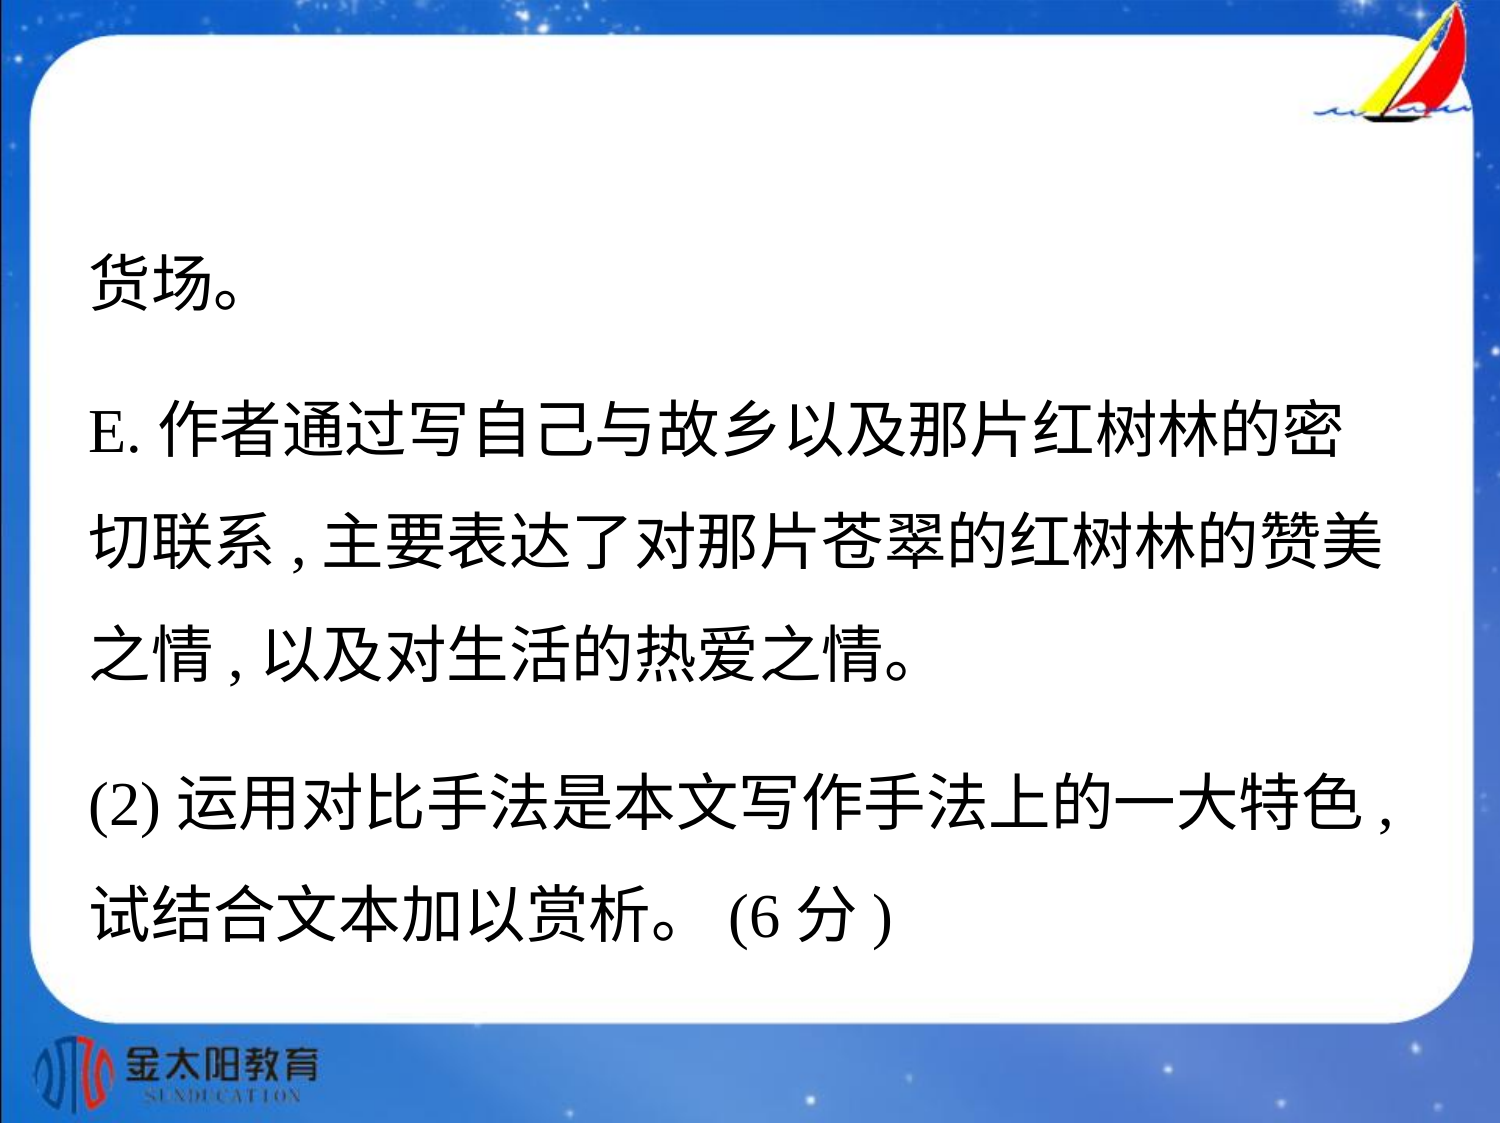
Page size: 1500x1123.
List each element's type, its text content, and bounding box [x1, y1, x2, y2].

text_box (2)运用对比手法是本文写作手法上的一大特色, 试结合文本加以赏析。(6分) [88, 724, 1453, 951]
text_box 货场。 [88, 206, 1453, 320]
picture [0, 0, 1500, 1123]
text_box E.作者通过写自己与故乡以及那片红树林的密 切联系,主要表达了对那片苍翠的红树林的赞美 之情,以及对生活的热爱之情。 [88, 351, 1453, 690]
